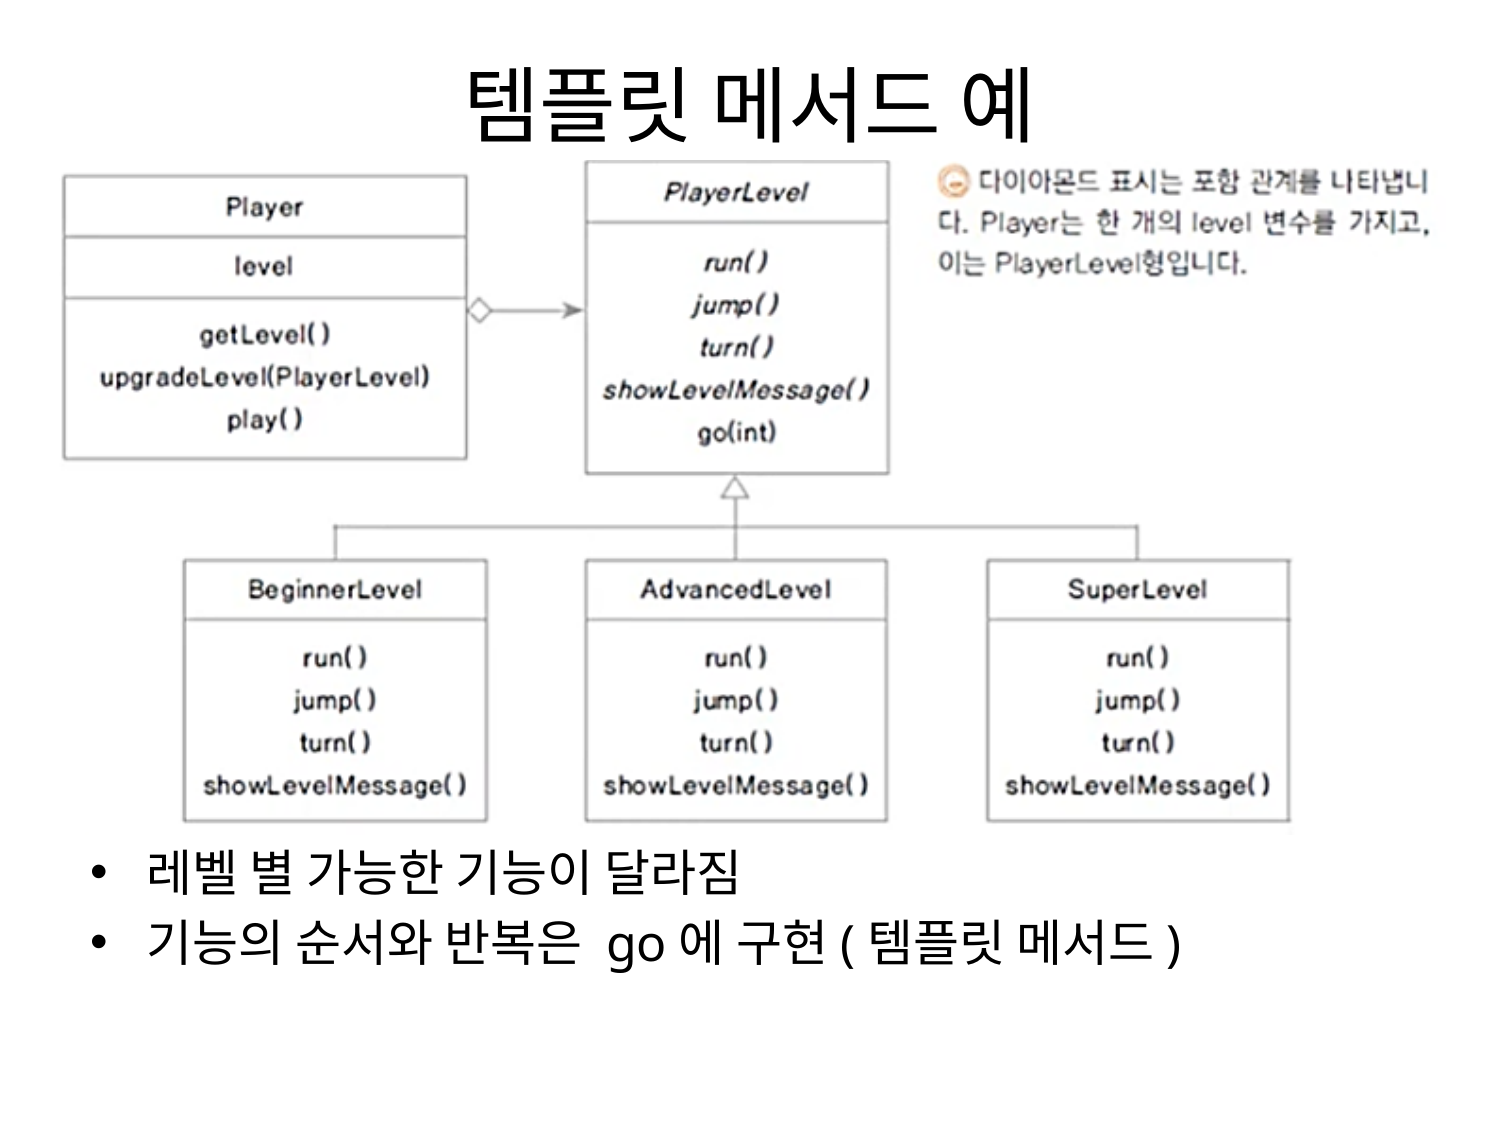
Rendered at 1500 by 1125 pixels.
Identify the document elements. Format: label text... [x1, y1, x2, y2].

list 레벨 별 가능한 기능이 달라짐 기능의 순서와 반복은 go에 구현(템플릿 메서드) [75, 843, 1425, 1005]
picture [50, 160, 1448, 835]
title 템플릿 메서드 예 [75, 45, 1425, 159]
